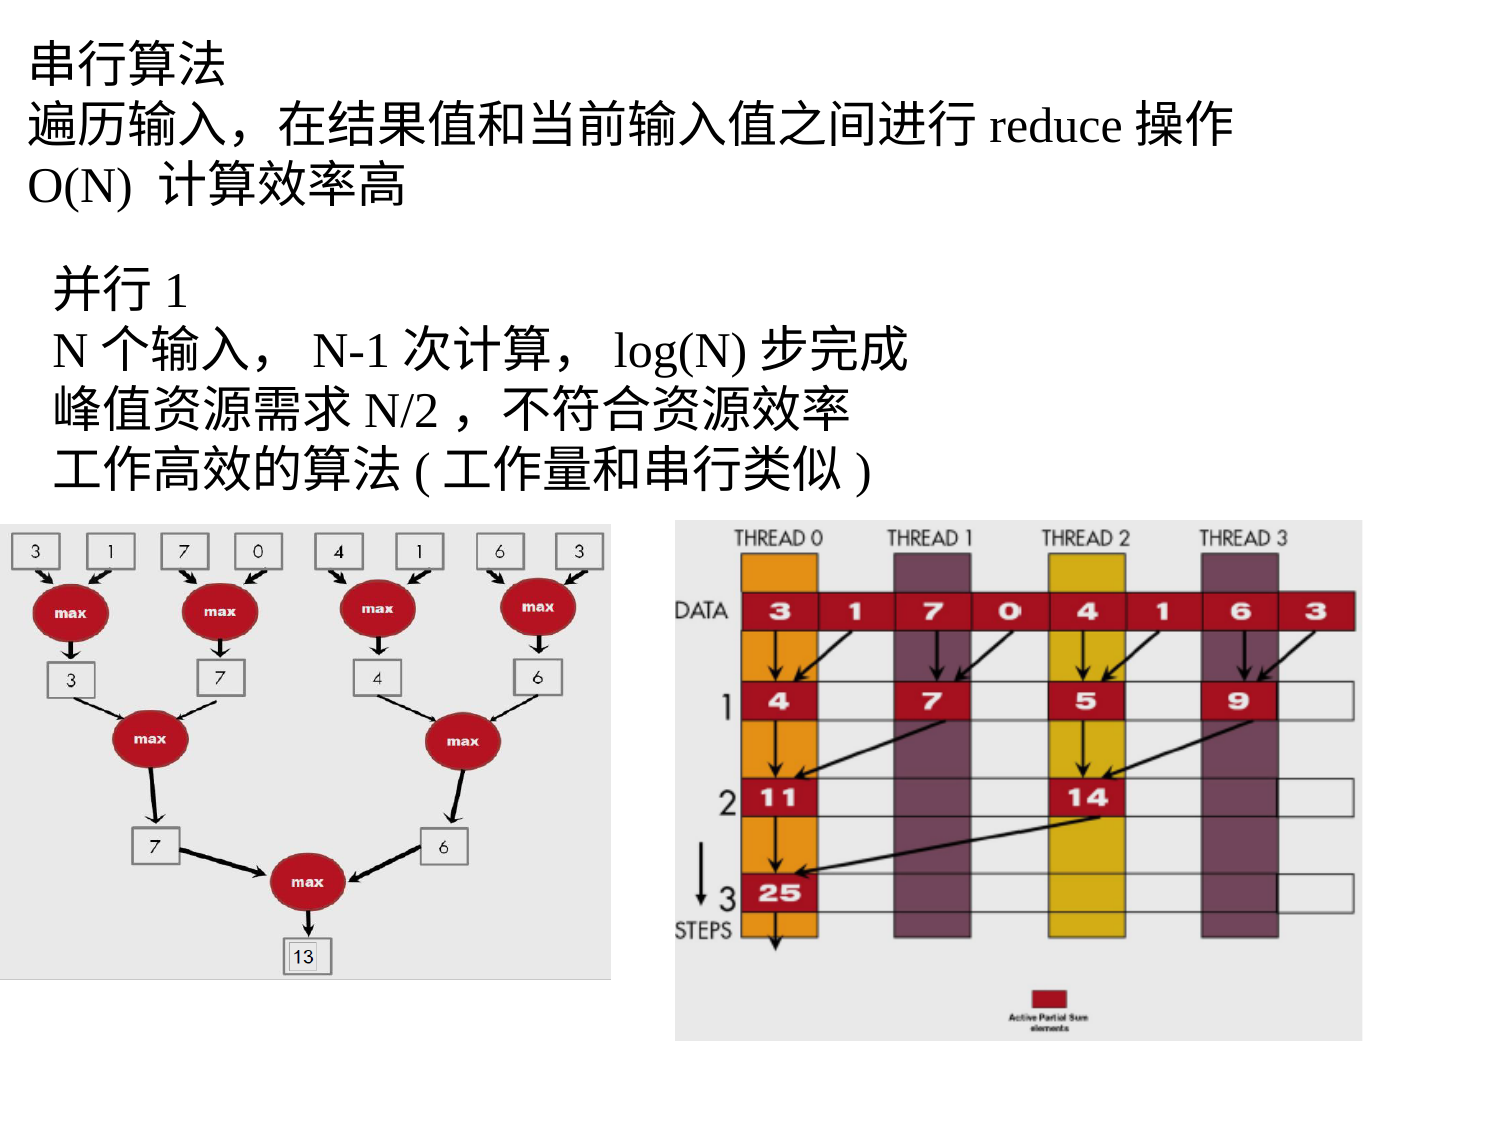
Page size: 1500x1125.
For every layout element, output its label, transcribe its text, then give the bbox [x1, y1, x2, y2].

text_box 串行算法 遍历输入，在结果值和当前输入值之间进行reduce操作 O(N) 计算效率高 [12, 24, 1463, 220]
picture [0, 524, 611, 981]
picture [674, 519, 1363, 1041]
text_box 并行1 N个输入，N-1次计算，log(N)步完成 峰值资源需求N/2，不符合资源效率 工作高效的算法(工作量和串行类似) [37, 249, 1375, 505]
